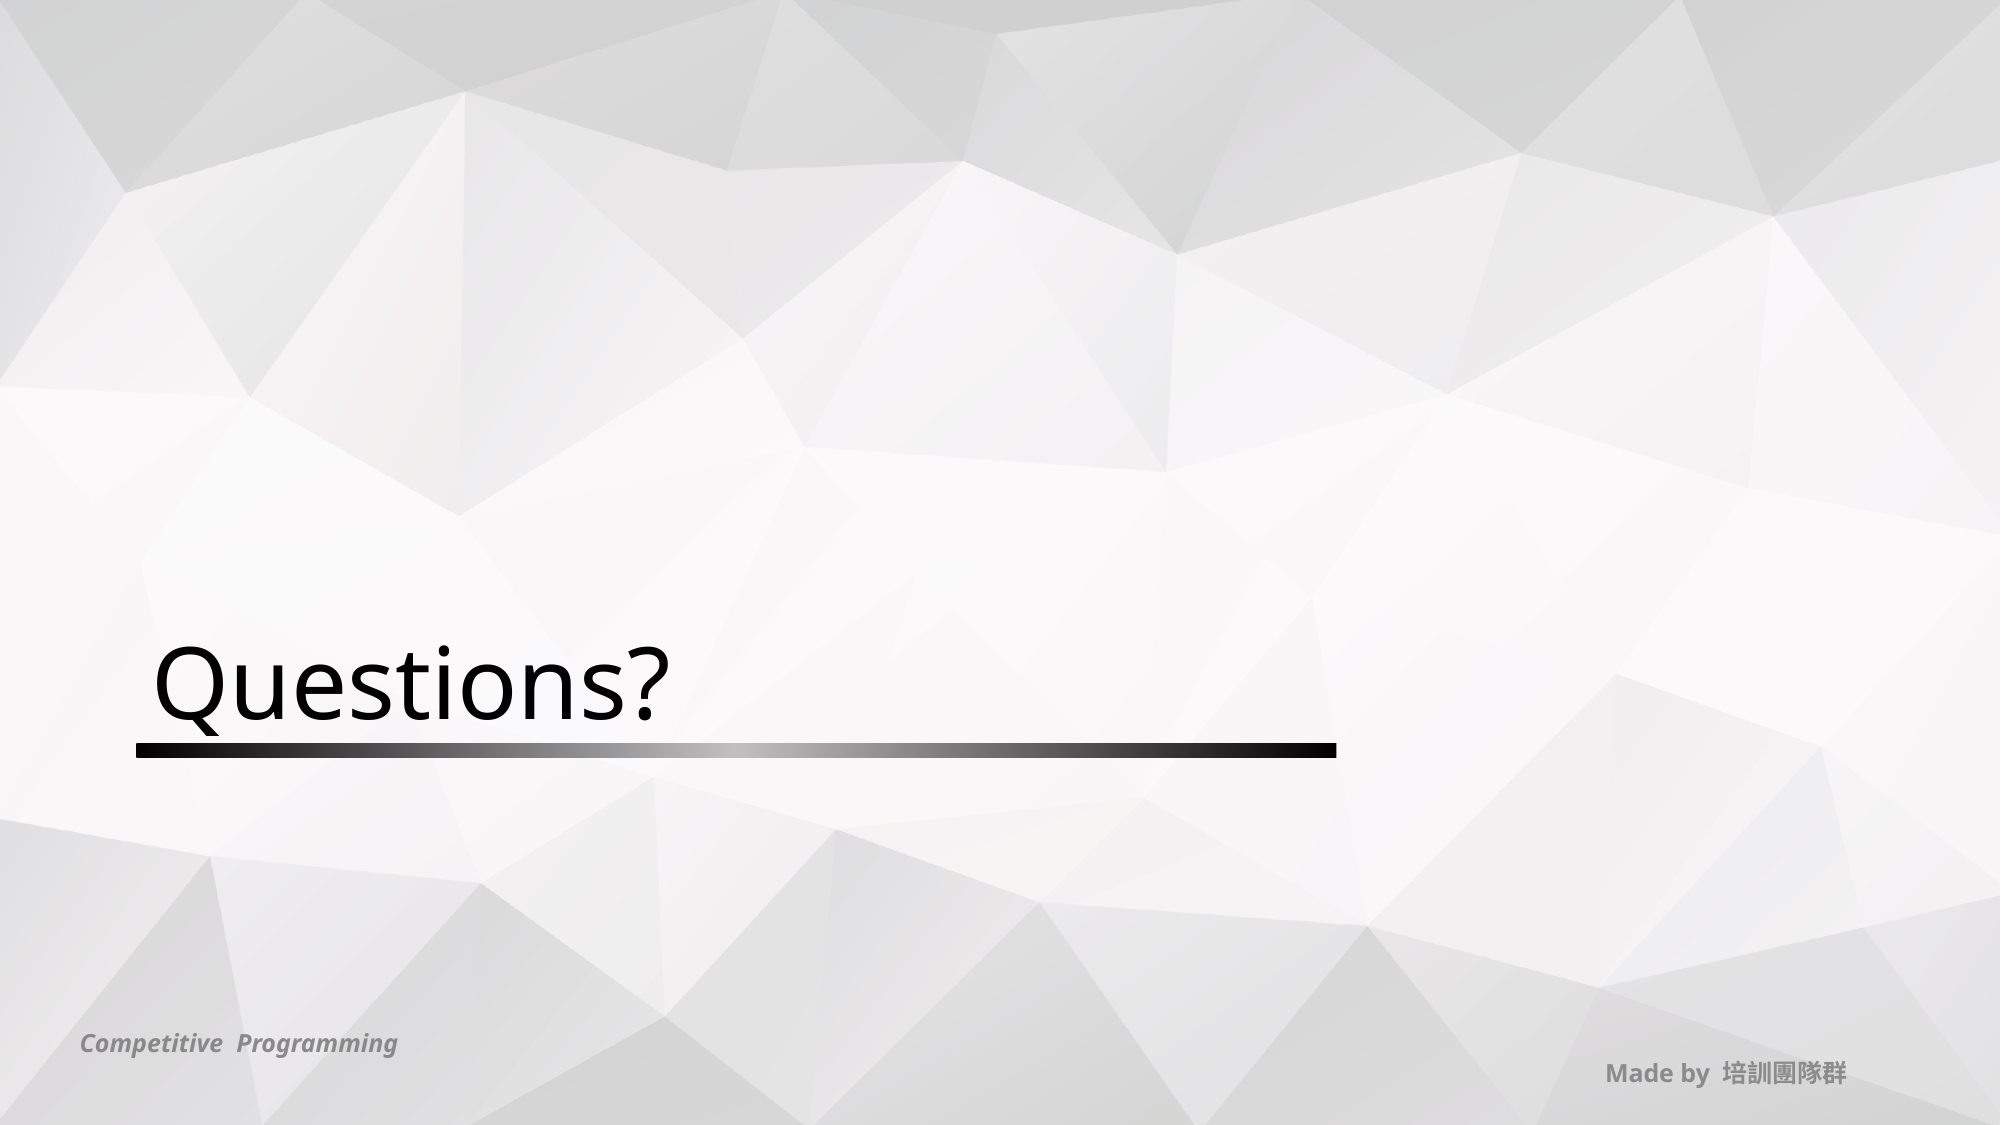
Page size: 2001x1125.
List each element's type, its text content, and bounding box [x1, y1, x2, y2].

title Questions? [136, 280, 1862, 749]
picture [0, 0, 2000, 1125]
